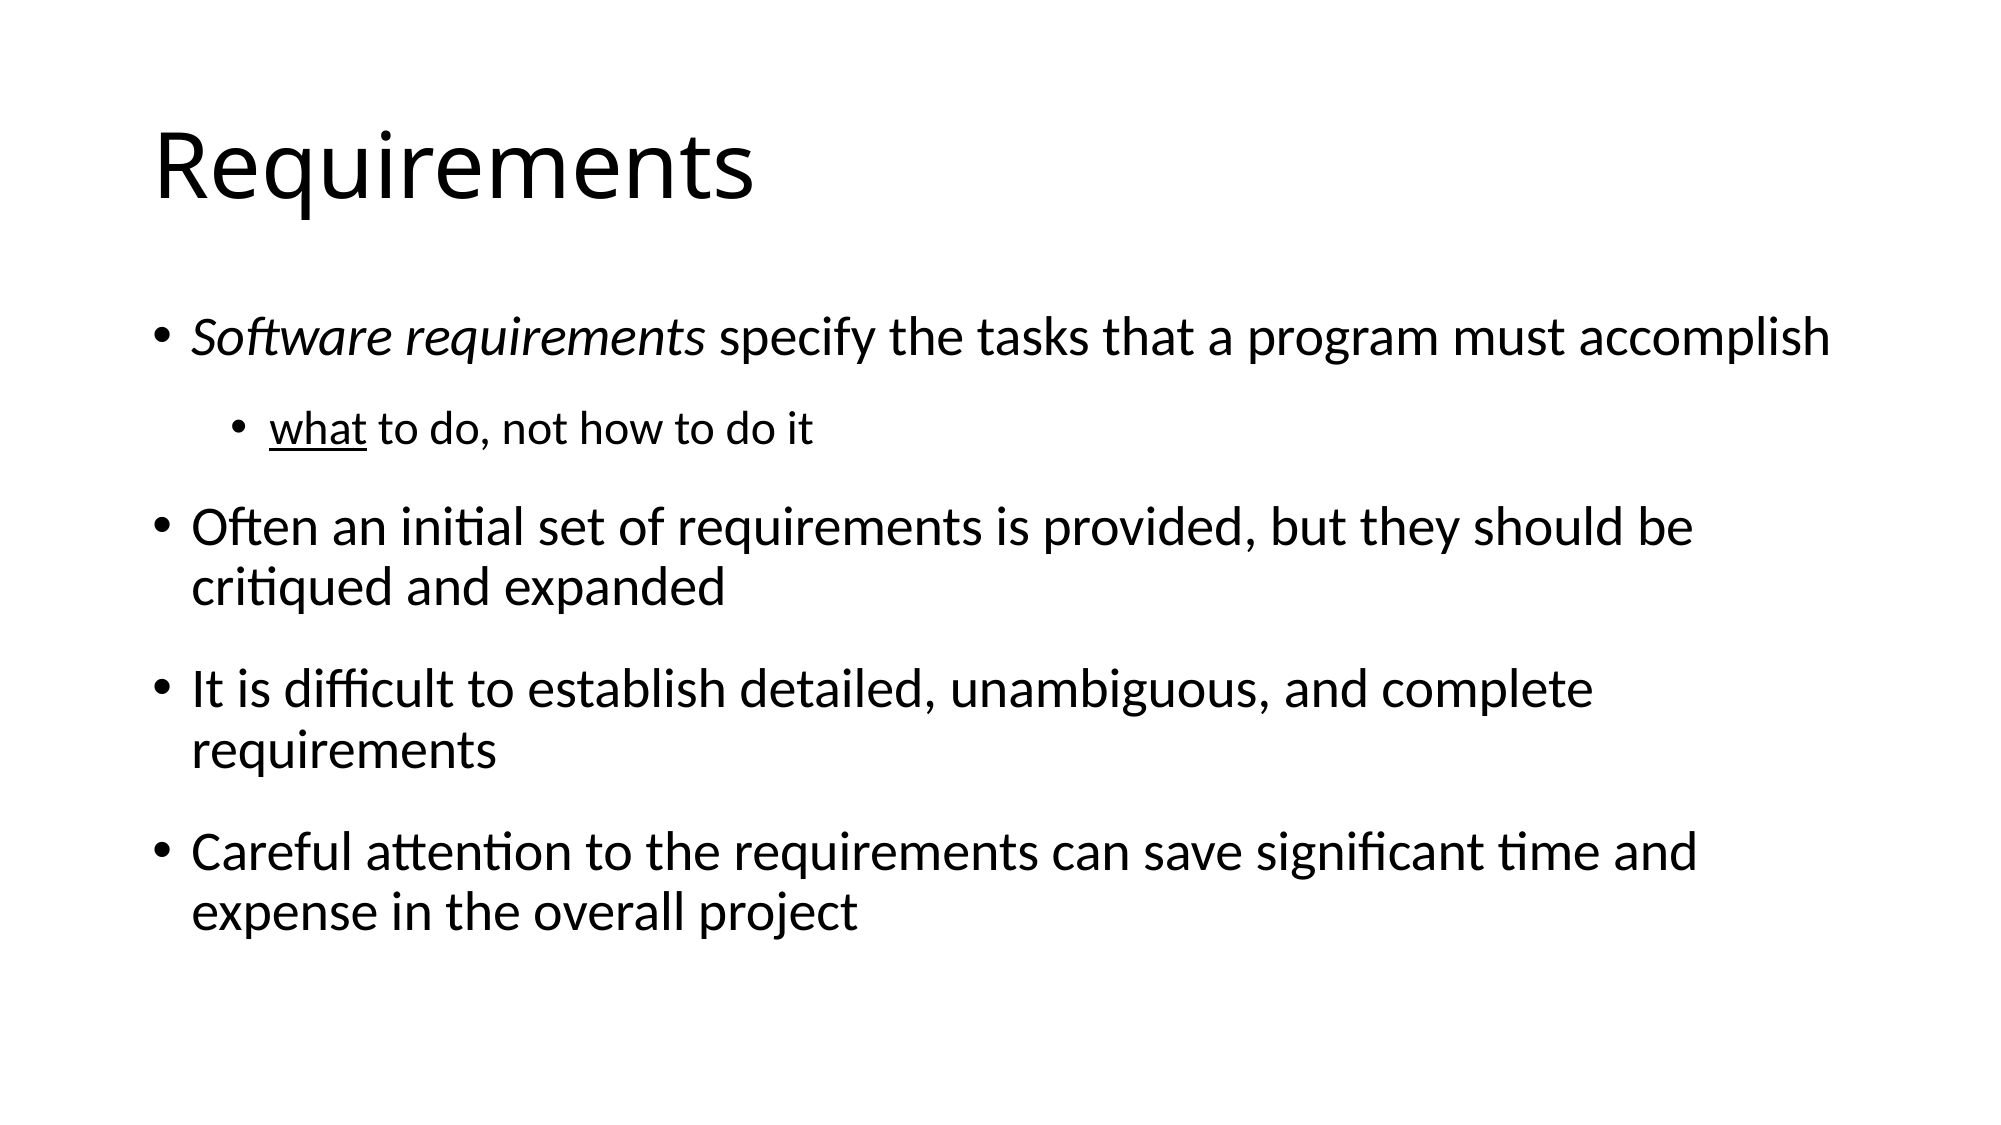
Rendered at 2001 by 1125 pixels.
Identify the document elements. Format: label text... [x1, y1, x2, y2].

title Requirements [137, 59, 1863, 278]
list Software requirements specify the tasks that a program must accomplish what to do, not how to do it Often an initial set of requirements is provided, but they should be critiqued and expanded It is difficult to establish detailed, unambiguous, and complete requirements Careful attention to the requirements can save significant time and expense in the overall project [137, 299, 1863, 1014]
